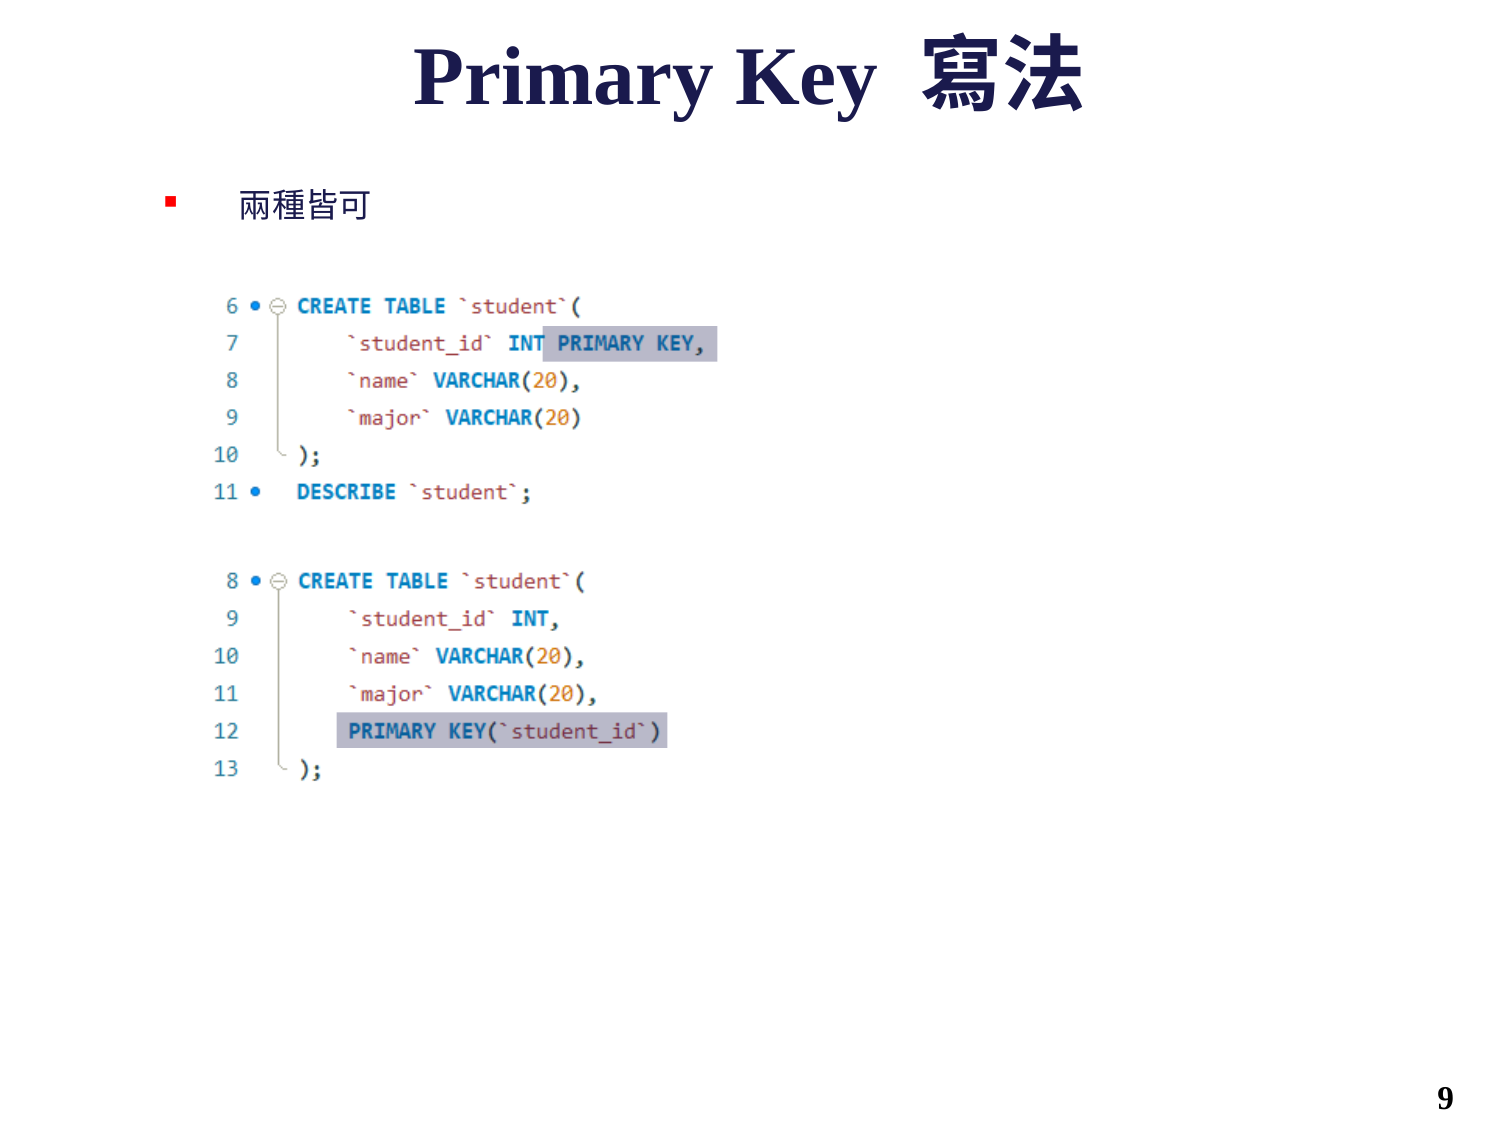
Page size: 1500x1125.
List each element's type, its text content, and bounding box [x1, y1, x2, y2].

picture [206, 278, 790, 511]
slide_number 9 [1156, 1075, 1470, 1124]
title Primary Key 寫法 [0, 11, 1500, 130]
list 兩種皆可 [73, 177, 1424, 669]
picture [206, 558, 718, 793]
